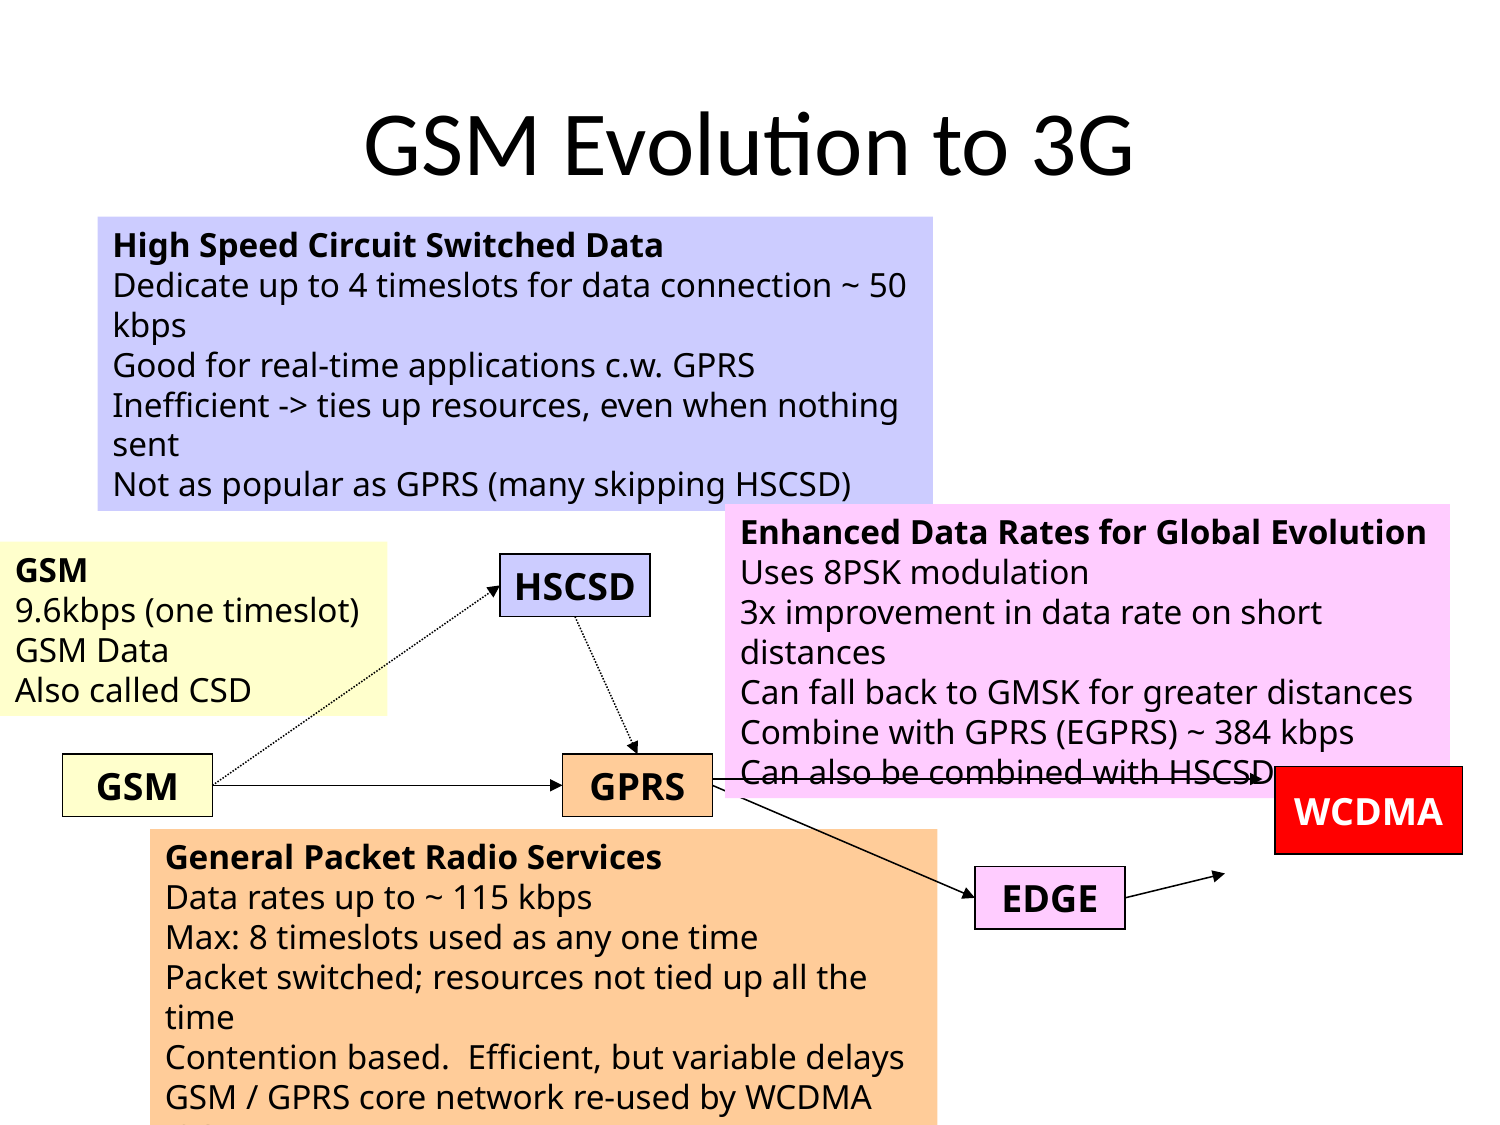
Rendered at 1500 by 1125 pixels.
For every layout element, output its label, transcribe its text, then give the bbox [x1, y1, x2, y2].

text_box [712, 503, 1451, 765]
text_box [149, 848, 938, 1125]
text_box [97, 216, 934, 840]
title GSM Evolution to 3G [75, 45, 1425, 233]
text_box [712, 766, 1463, 953]
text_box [0, 541, 92, 817]
